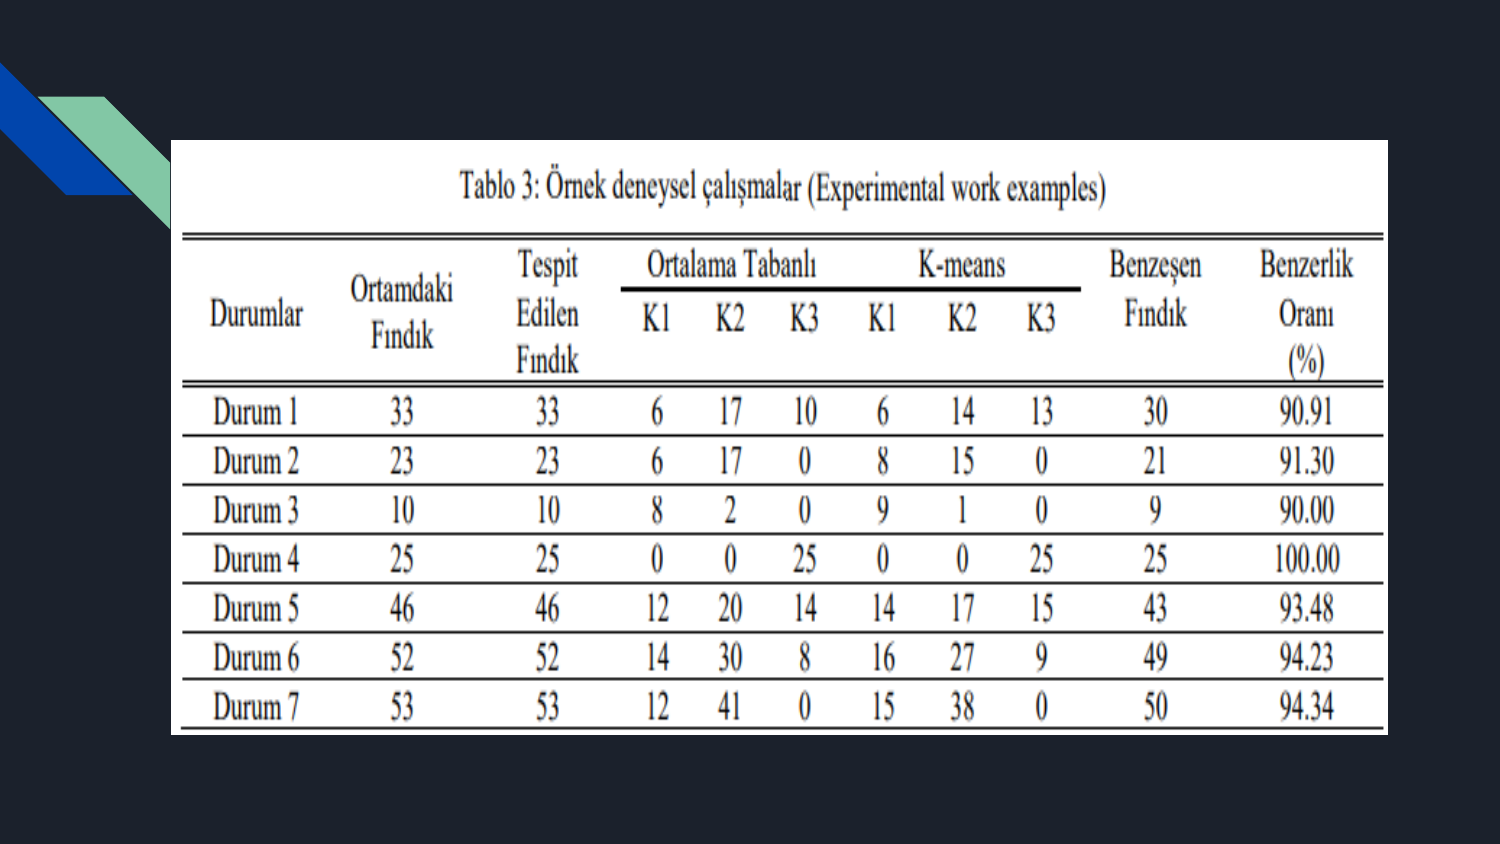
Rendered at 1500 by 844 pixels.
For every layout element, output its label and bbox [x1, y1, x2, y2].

picture [171, 140, 1388, 736]
